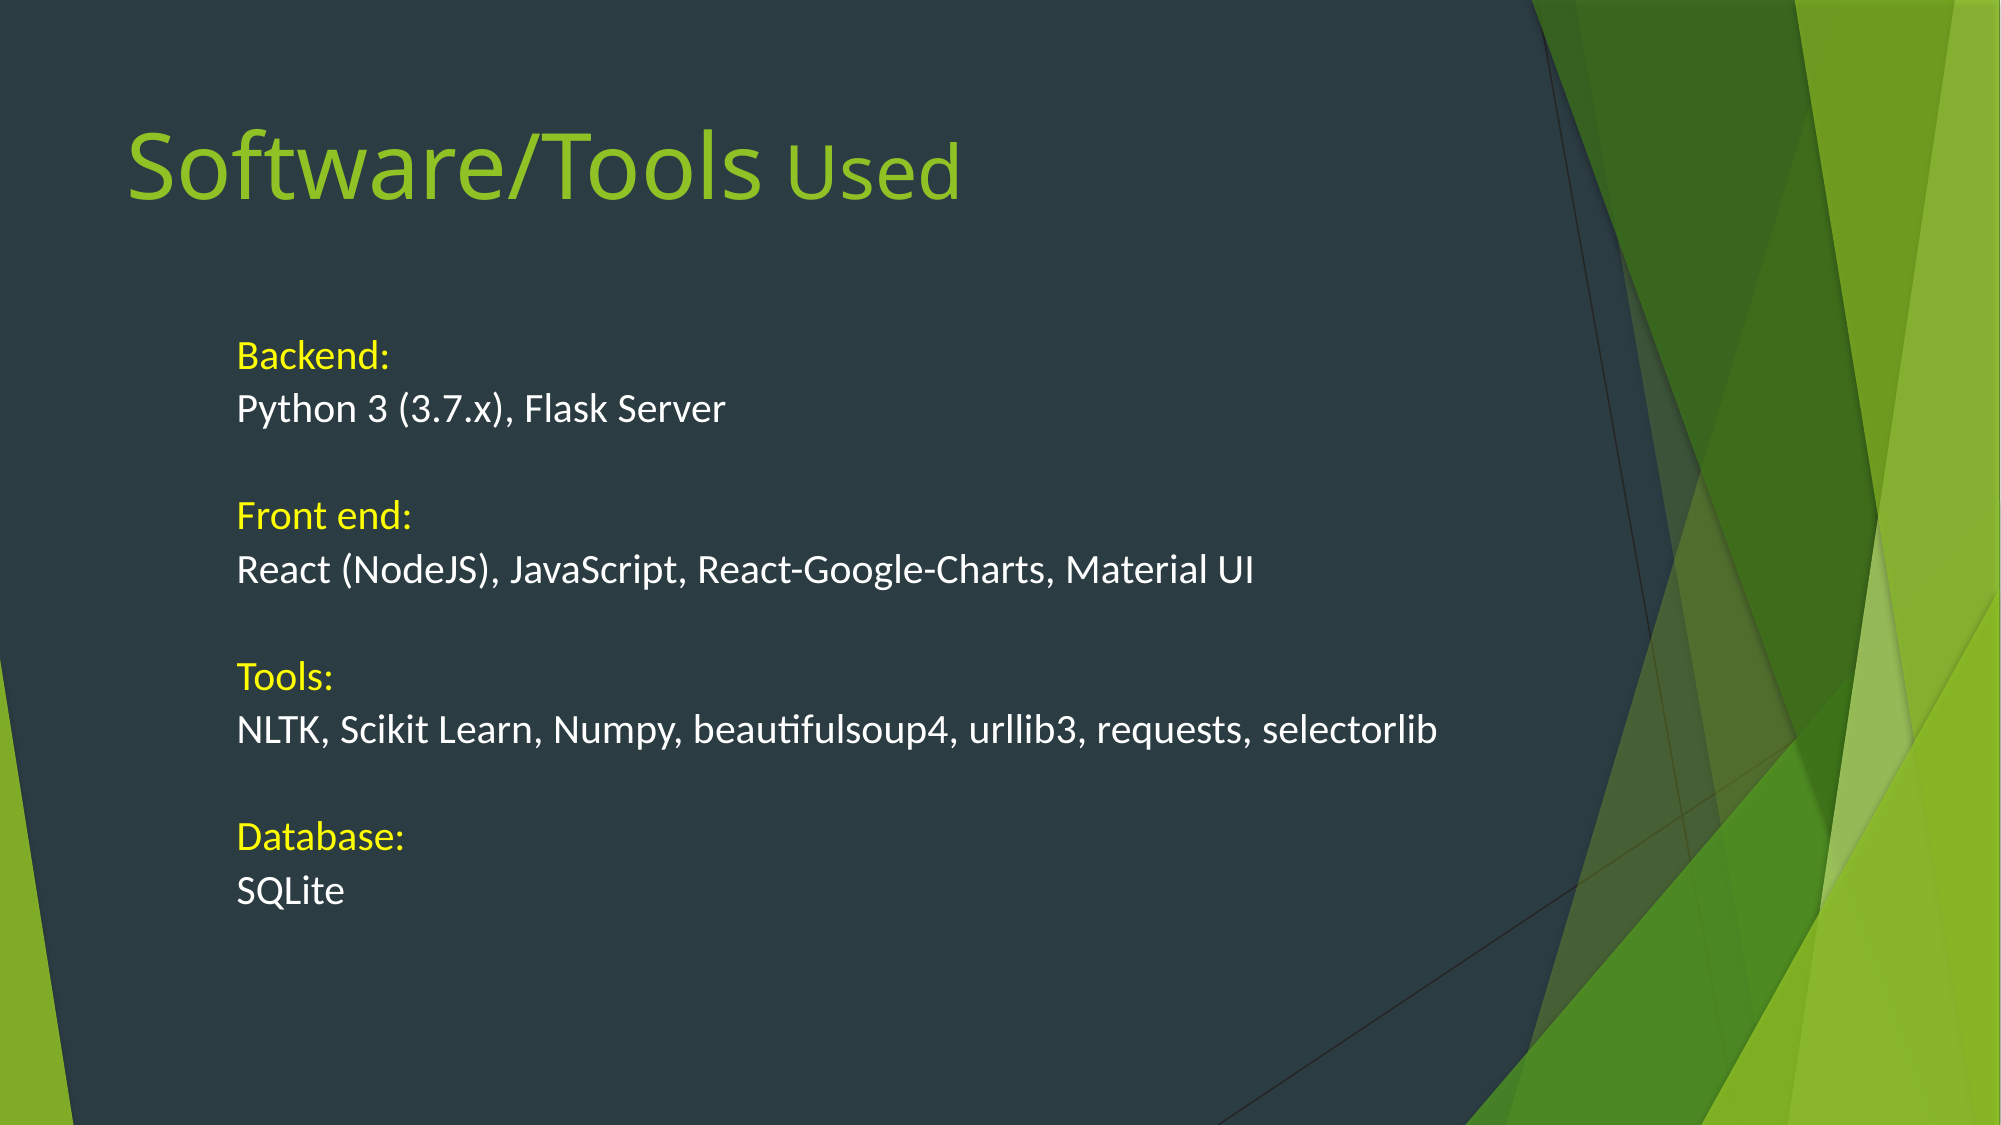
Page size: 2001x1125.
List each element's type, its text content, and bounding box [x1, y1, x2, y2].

text_box Backend: Python 3 (3.7.x), Flask Server Front end: React (NodeJS), JavaScript, React-Google-Charts, Material UI Tools: NLTK, Scikit Learn, Numpy, beautifulsoup4, urllib3, requests, selectorlib Database: SQLite [221, 316, 1666, 920]
title Software/Tools Used [111, 99, 1522, 317]
